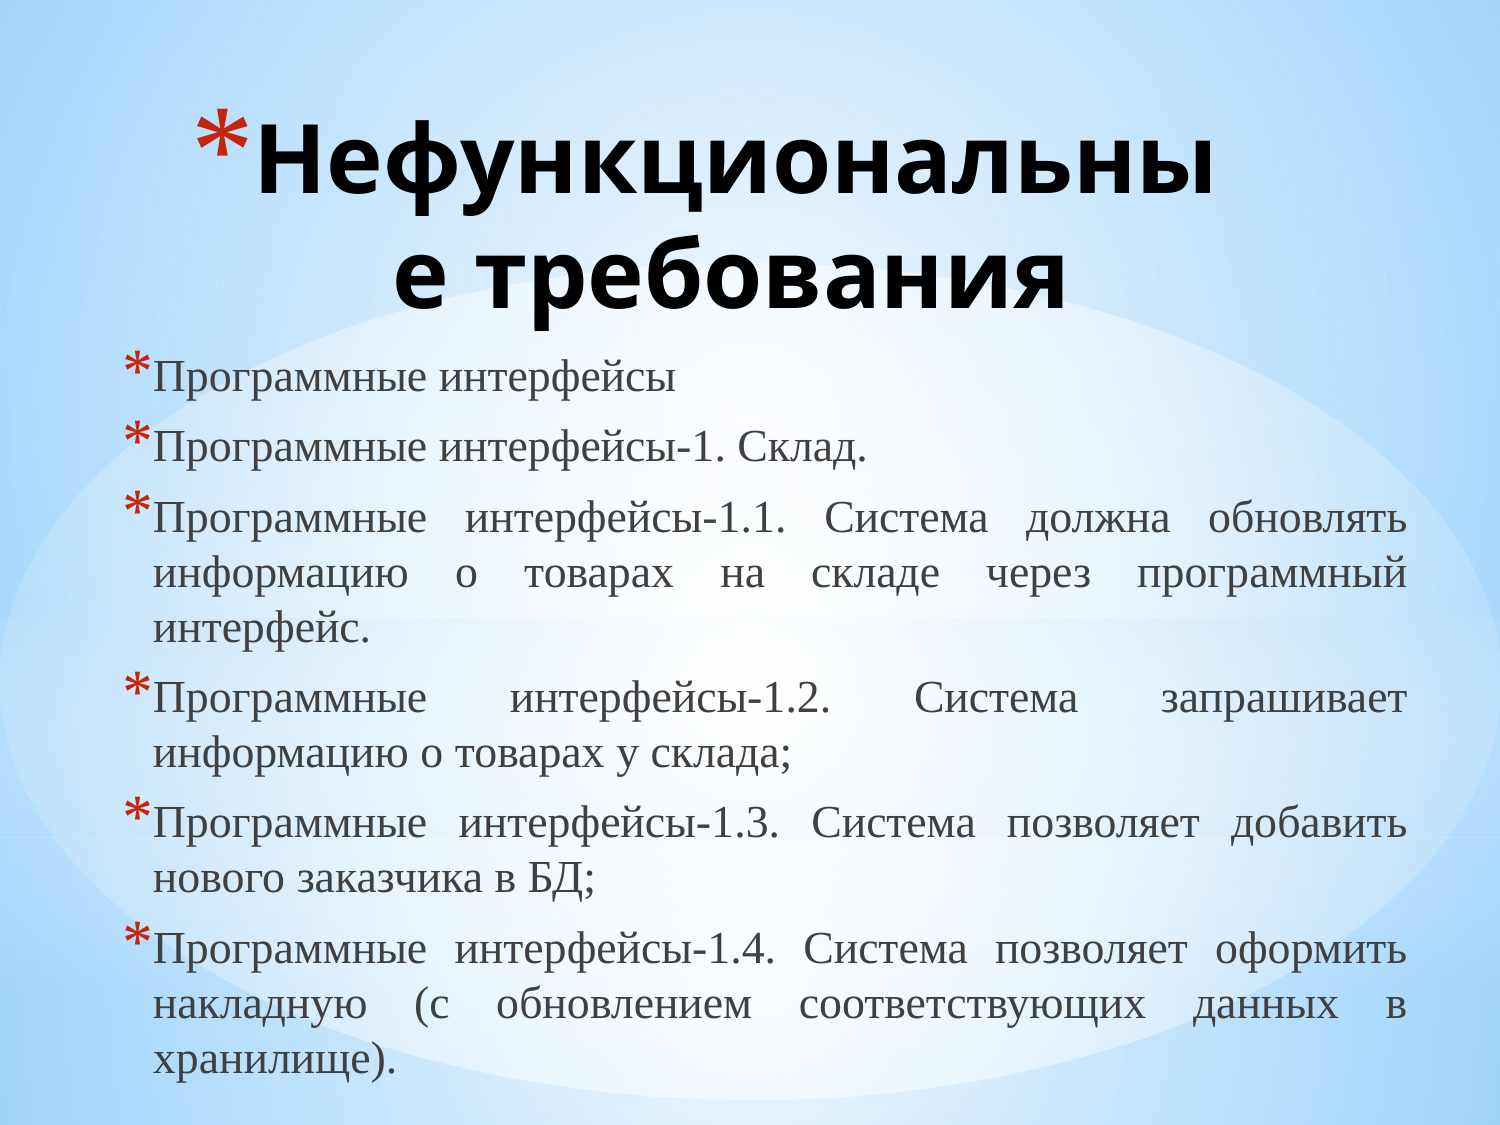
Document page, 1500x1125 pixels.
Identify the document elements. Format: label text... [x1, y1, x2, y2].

list Программные интерфейсы Программные интерфейсы-1. Склад. Программные интерфейсы-1.1. Система должна обновлять информацию о товарах на складе через программный интерфейс. Программные интерфейсы-1.2. Система запрашивает информацию о товарах у склада; Программные интерфейсы-1.3. Система позволяет добавить нового заказчика в БД; Программные интерфейсы-1.4. Система позволяет оформить накладную (с обновлением соответствующих данных в хранилище). [100, 338, 1424, 1035]
title Нефункциональные требования [171, 90, 1240, 278]
